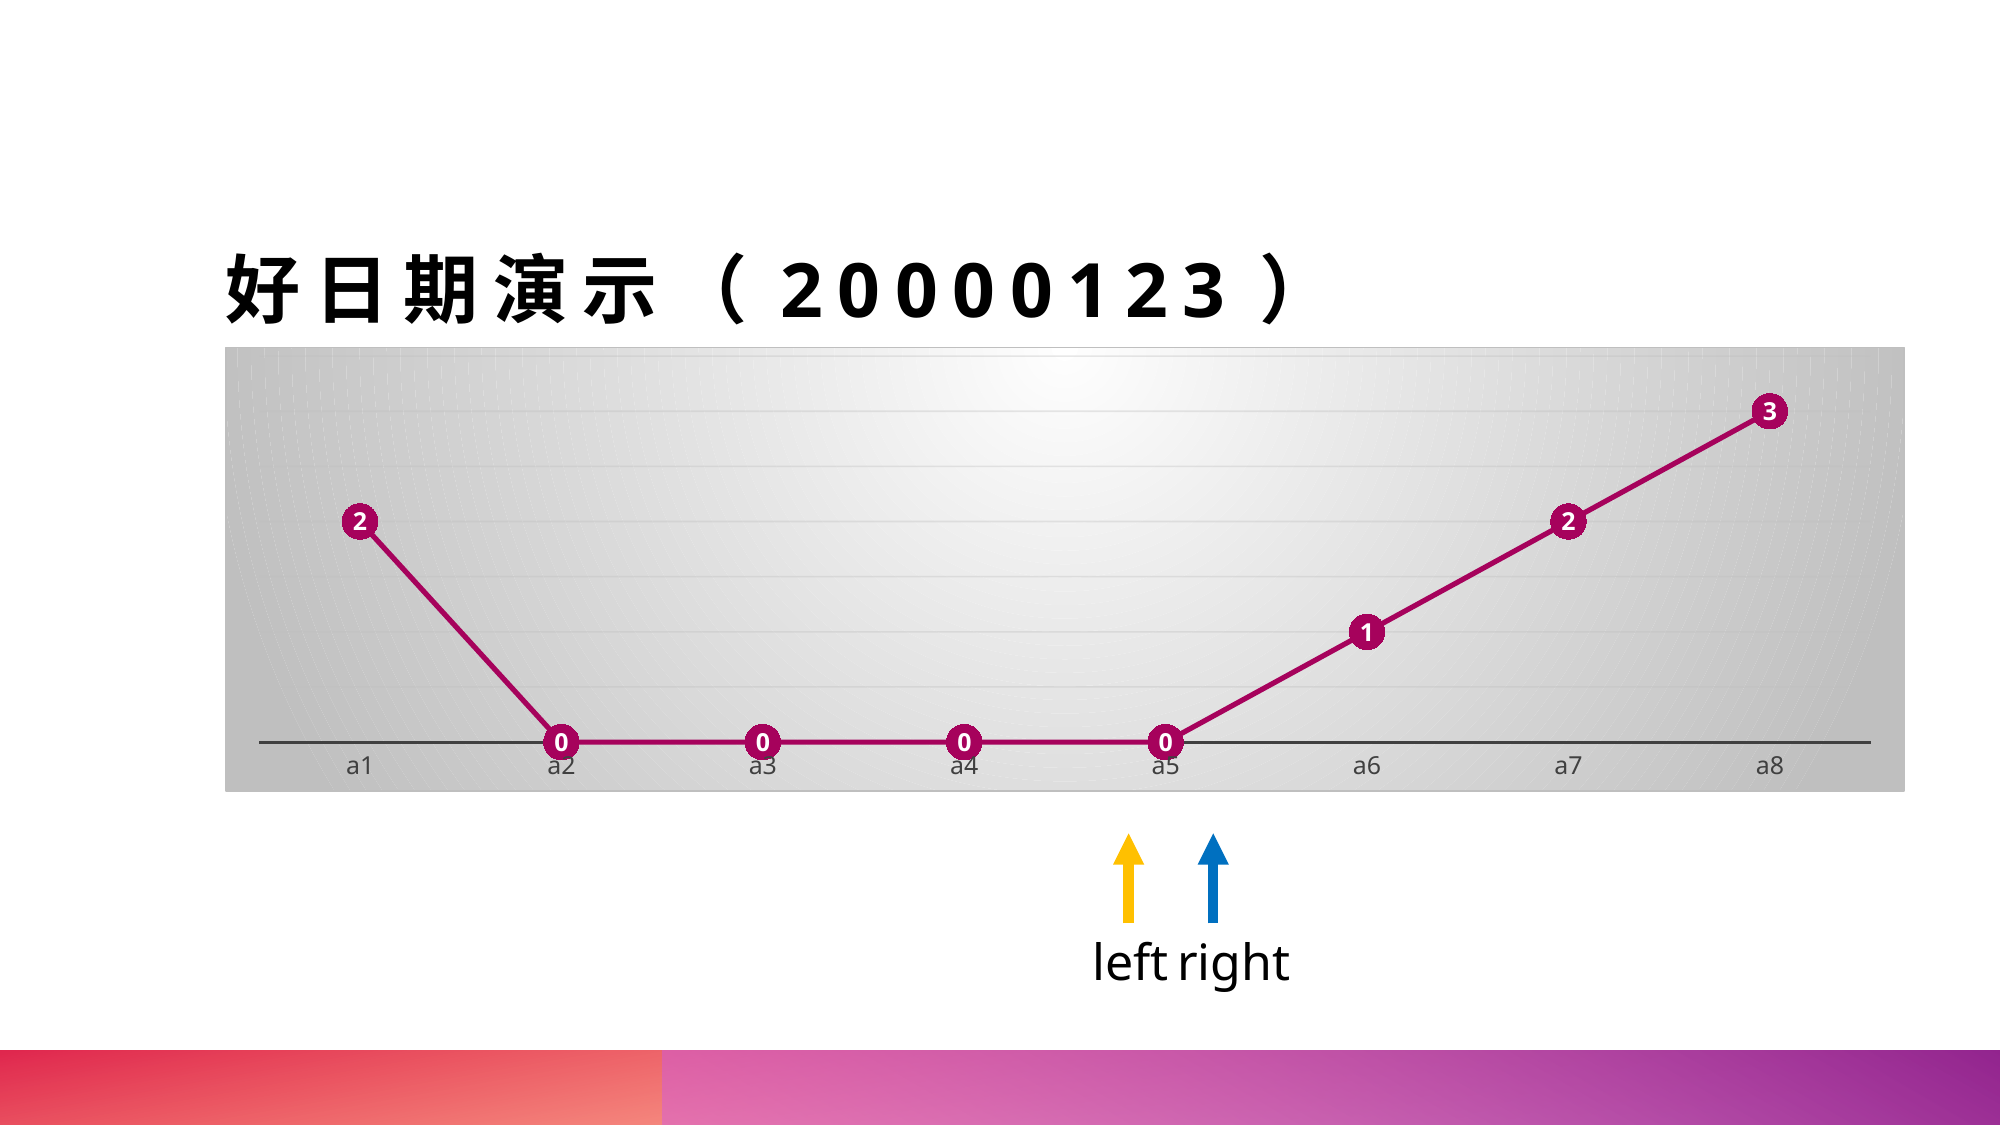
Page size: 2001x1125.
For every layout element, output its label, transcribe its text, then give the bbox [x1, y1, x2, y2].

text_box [1077, 833, 1248, 999]
chart [224, 346, 1905, 792]
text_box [1248, 833, 1332, 999]
title 好日期演示（20000123） [225, 130, 1905, 333]
